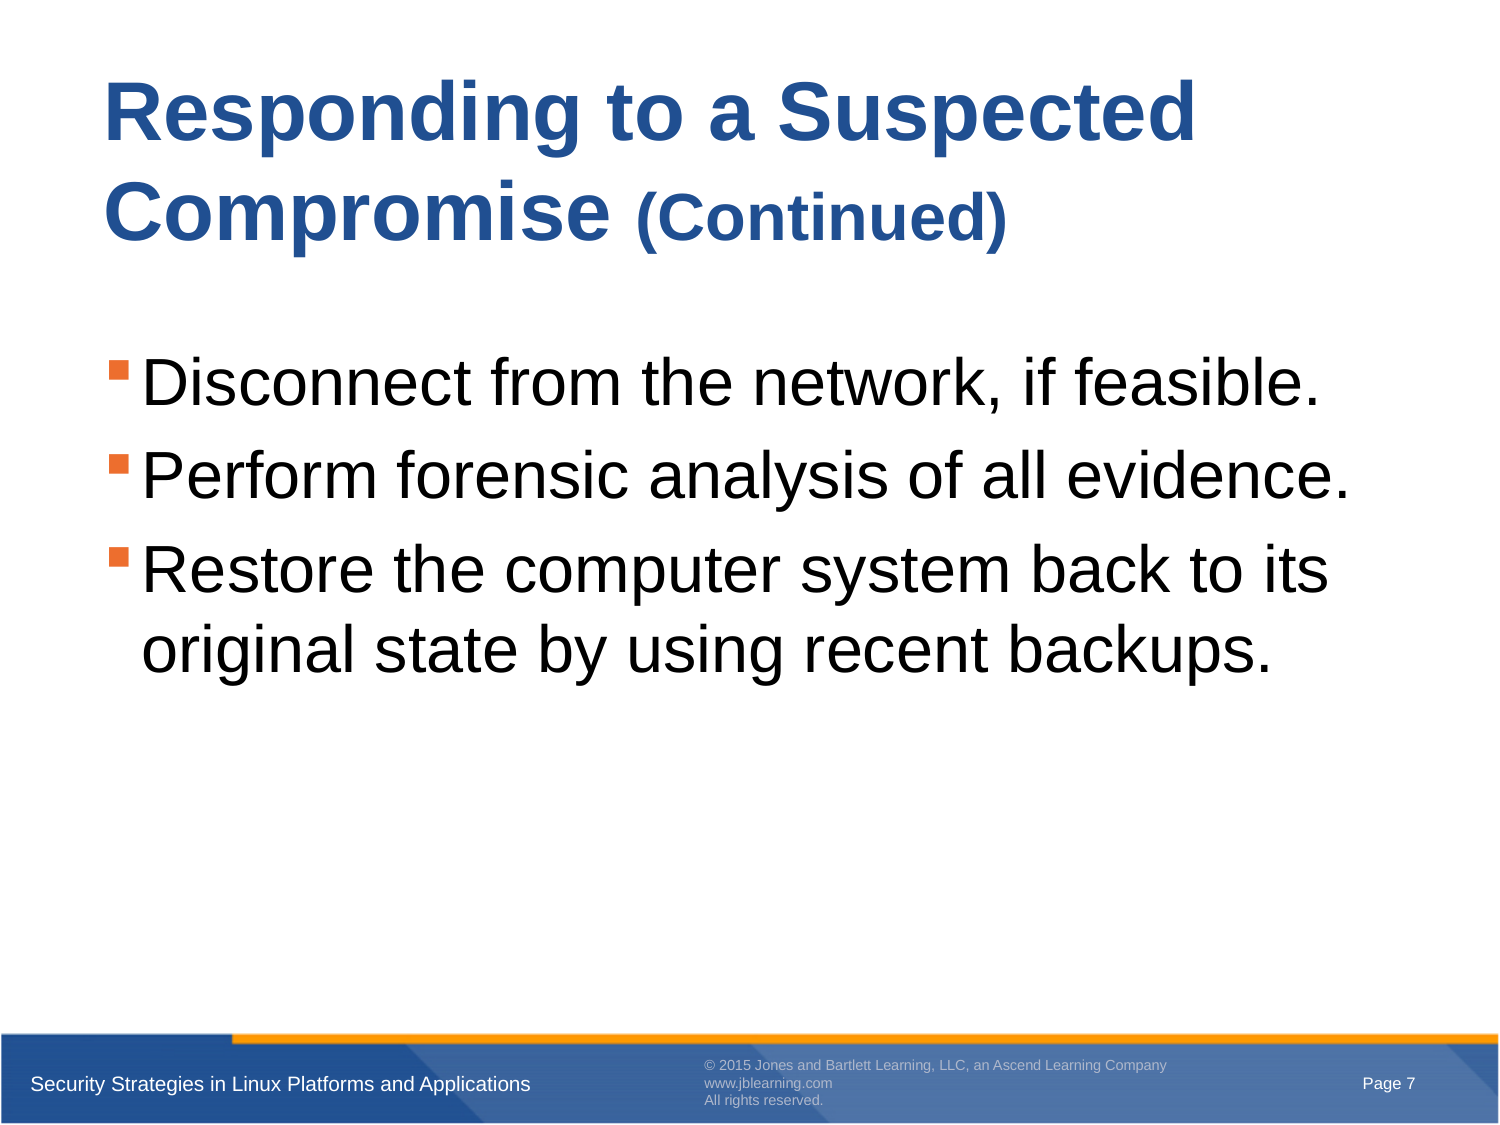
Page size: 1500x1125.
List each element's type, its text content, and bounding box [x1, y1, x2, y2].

list Disconnect from the network, if feasible. Perform forensic analysis of all evidence. Restore the computer system back to its original state by using recent backups. [88, 331, 1451, 1014]
picture [0, 1032, 1500, 1125]
title Responding to a Suspected Compromise (Continued) [88, 49, 1451, 265]
